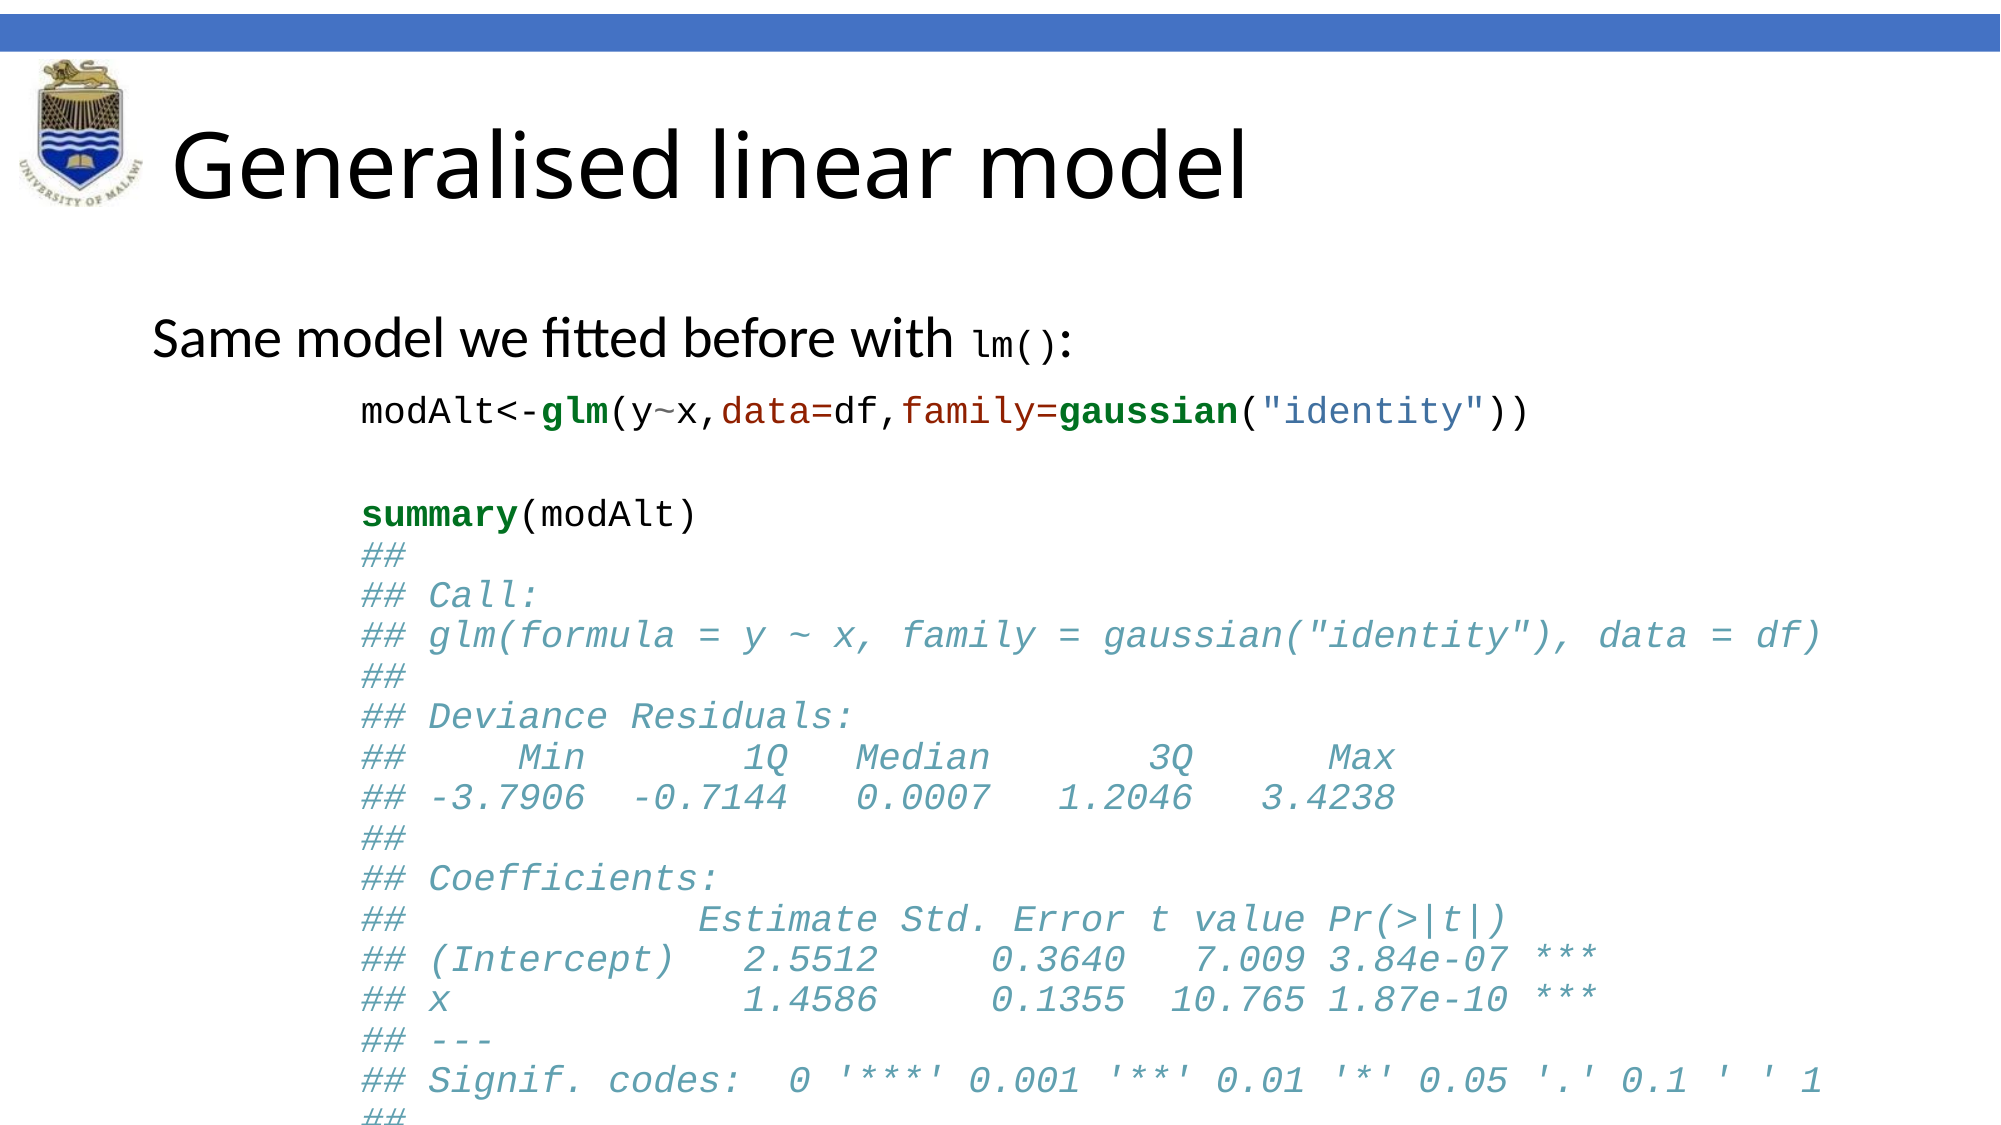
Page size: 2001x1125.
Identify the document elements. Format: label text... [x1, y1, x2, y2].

list Same model we fitted before with lm(): modAlt<-glm(y~x,data=df,family=gaussian("identity")) summary(modAlt) ## ## Call: ## glm(formula = y ~ x, family = gaussian("identity"), data = df) ## ## Deviance Residuals: ## Min 1Q Median 3Q Max ## -3.7906 -0.7144 0.0007 1.2046 3.4238 ## ## Coefficients: ## Estimate Std. Error t value Pr(>|t|) ## (Intercept) 2.5512 0.3640 7.009 3.84e-07 *** ## x 1.4586 0.1355 10.765 1.87e-10 *** ## --- ## Signif. codes: 0 '***' 0.001 '**' 0.01 '*' 0.05 '.' 0.1 ' ' 1 ## ## (Dispersion parameter for gaussian family taken to be 3.286552) ## ## Null deviance: 456.478 on 24 degrees of freedom ## Residual deviance: 75.591 on 23 degrees of freedom ## AIC: 104.61 ## ## Number of Fisher Scoring iterations: 2 [137, 299, 1863, 1066]
title Generalised linear model [155, 59, 1851, 278]
picture [19, 59, 143, 207]
